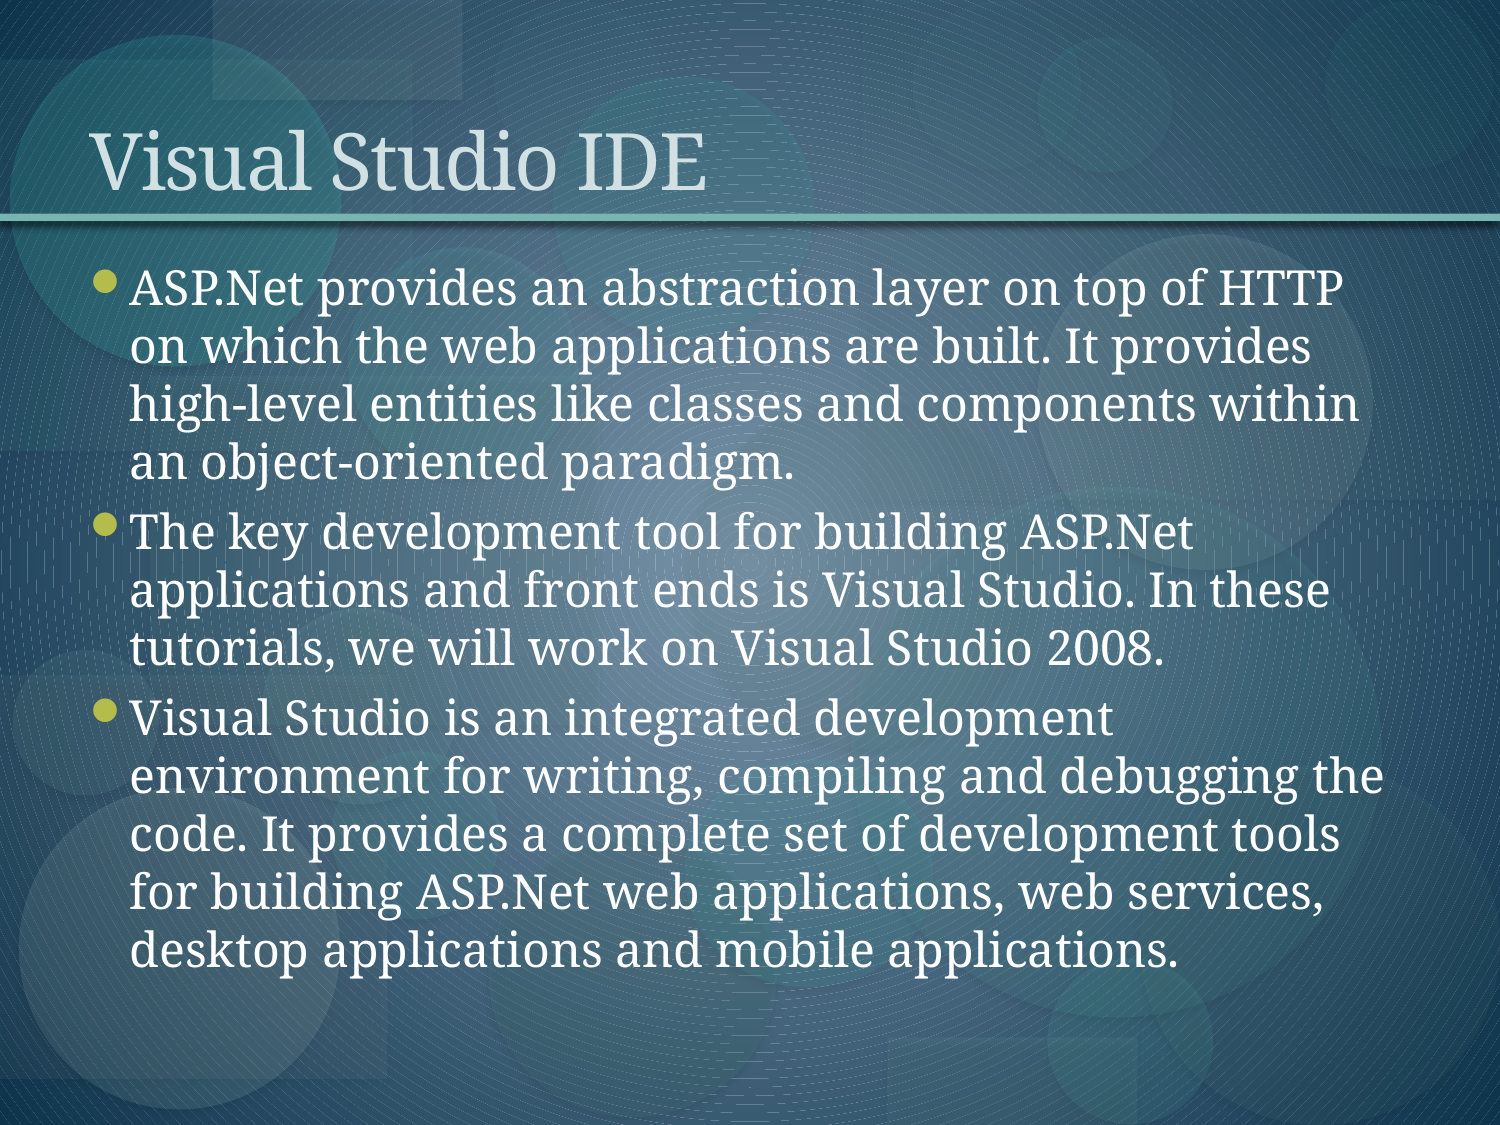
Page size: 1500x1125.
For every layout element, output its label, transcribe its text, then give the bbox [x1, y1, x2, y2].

title Visual Studio IDE [75, 26, 1425, 214]
list ASP.Net provides an abstraction layer on top of HTTP on which the web applications are built. It provides high-level entities like classes and components within an object-oriented paradigm. The key development tool for building ASP.Net applications and front ends is Visual Studio. In these tutorials, we will work on Visual Studio 2008. Visual Studio is an integrated development environment for writing, compiling and debugging the code. It provides a complete set of development tools for building ASP.Net web applications, web services, desktop applications and mobile applications. [75, 249, 1425, 1000]
